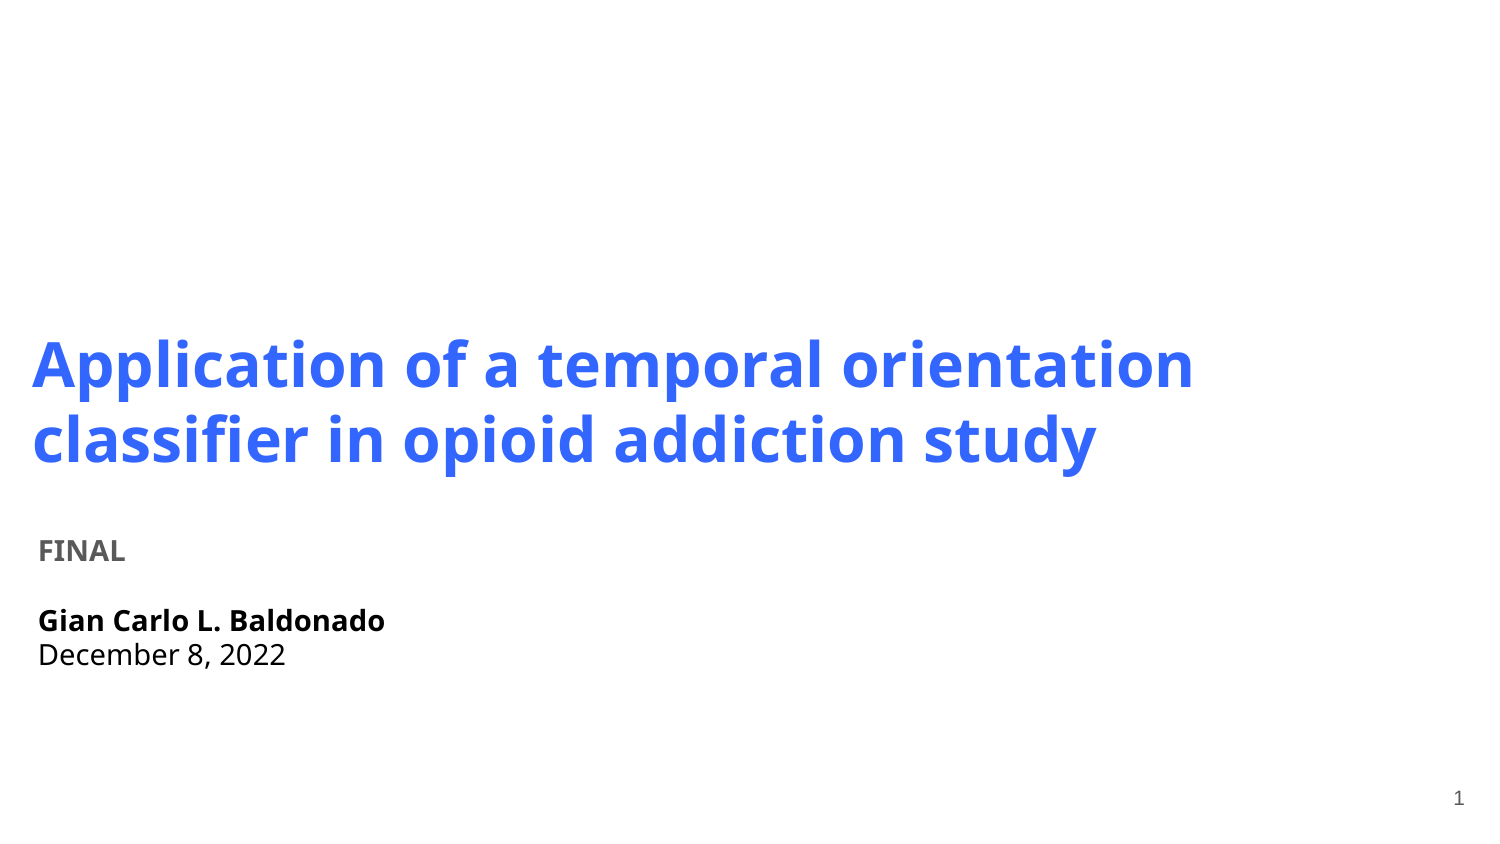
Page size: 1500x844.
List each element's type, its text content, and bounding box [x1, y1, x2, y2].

title Application of a temporal orientation classifier in opioid addiction study [17, 98, 1327, 490]
slide_number ‹#› [1389, 764, 1480, 830]
text_box FINAL Gian Carlo L. Baldonado December 8, 2022 [22, 516, 1050, 722]
